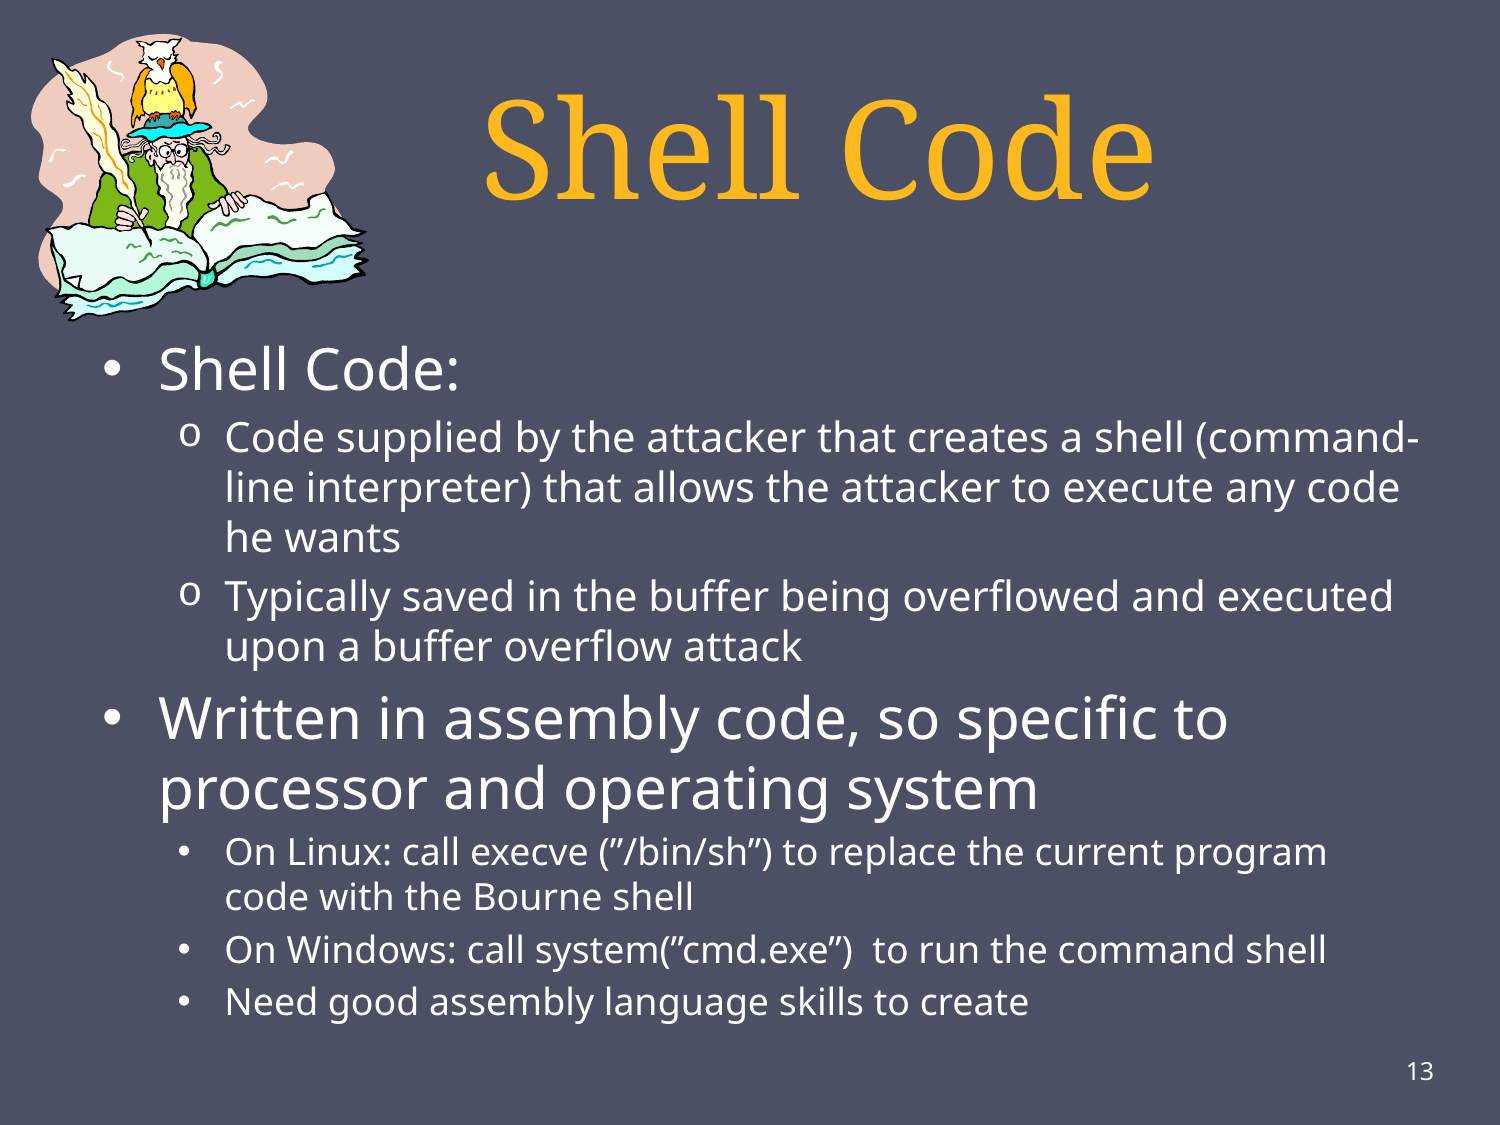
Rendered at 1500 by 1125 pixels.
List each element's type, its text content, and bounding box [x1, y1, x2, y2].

slide_number 13 [1401, 1042, 1494, 1103]
title Shell Code [144, 0, 1495, 235]
picture [19, 24, 361, 311]
list Shell Code: Code supplied by the attacker that creates a shell (command-line interpreter) that allows the attacker to execute any code he wants Typically saved in the buffer being overflowed and executed upon a buffer overflow attack Written in assembly code, so specific to processor and operating system On Linux: call execve (”/bin/sh”) to replace the current program code with the Bourne shell On Windows: call system(”cmd.exe”) to run the command shell Need good assembly language skills to create [87, 324, 1438, 1088]
